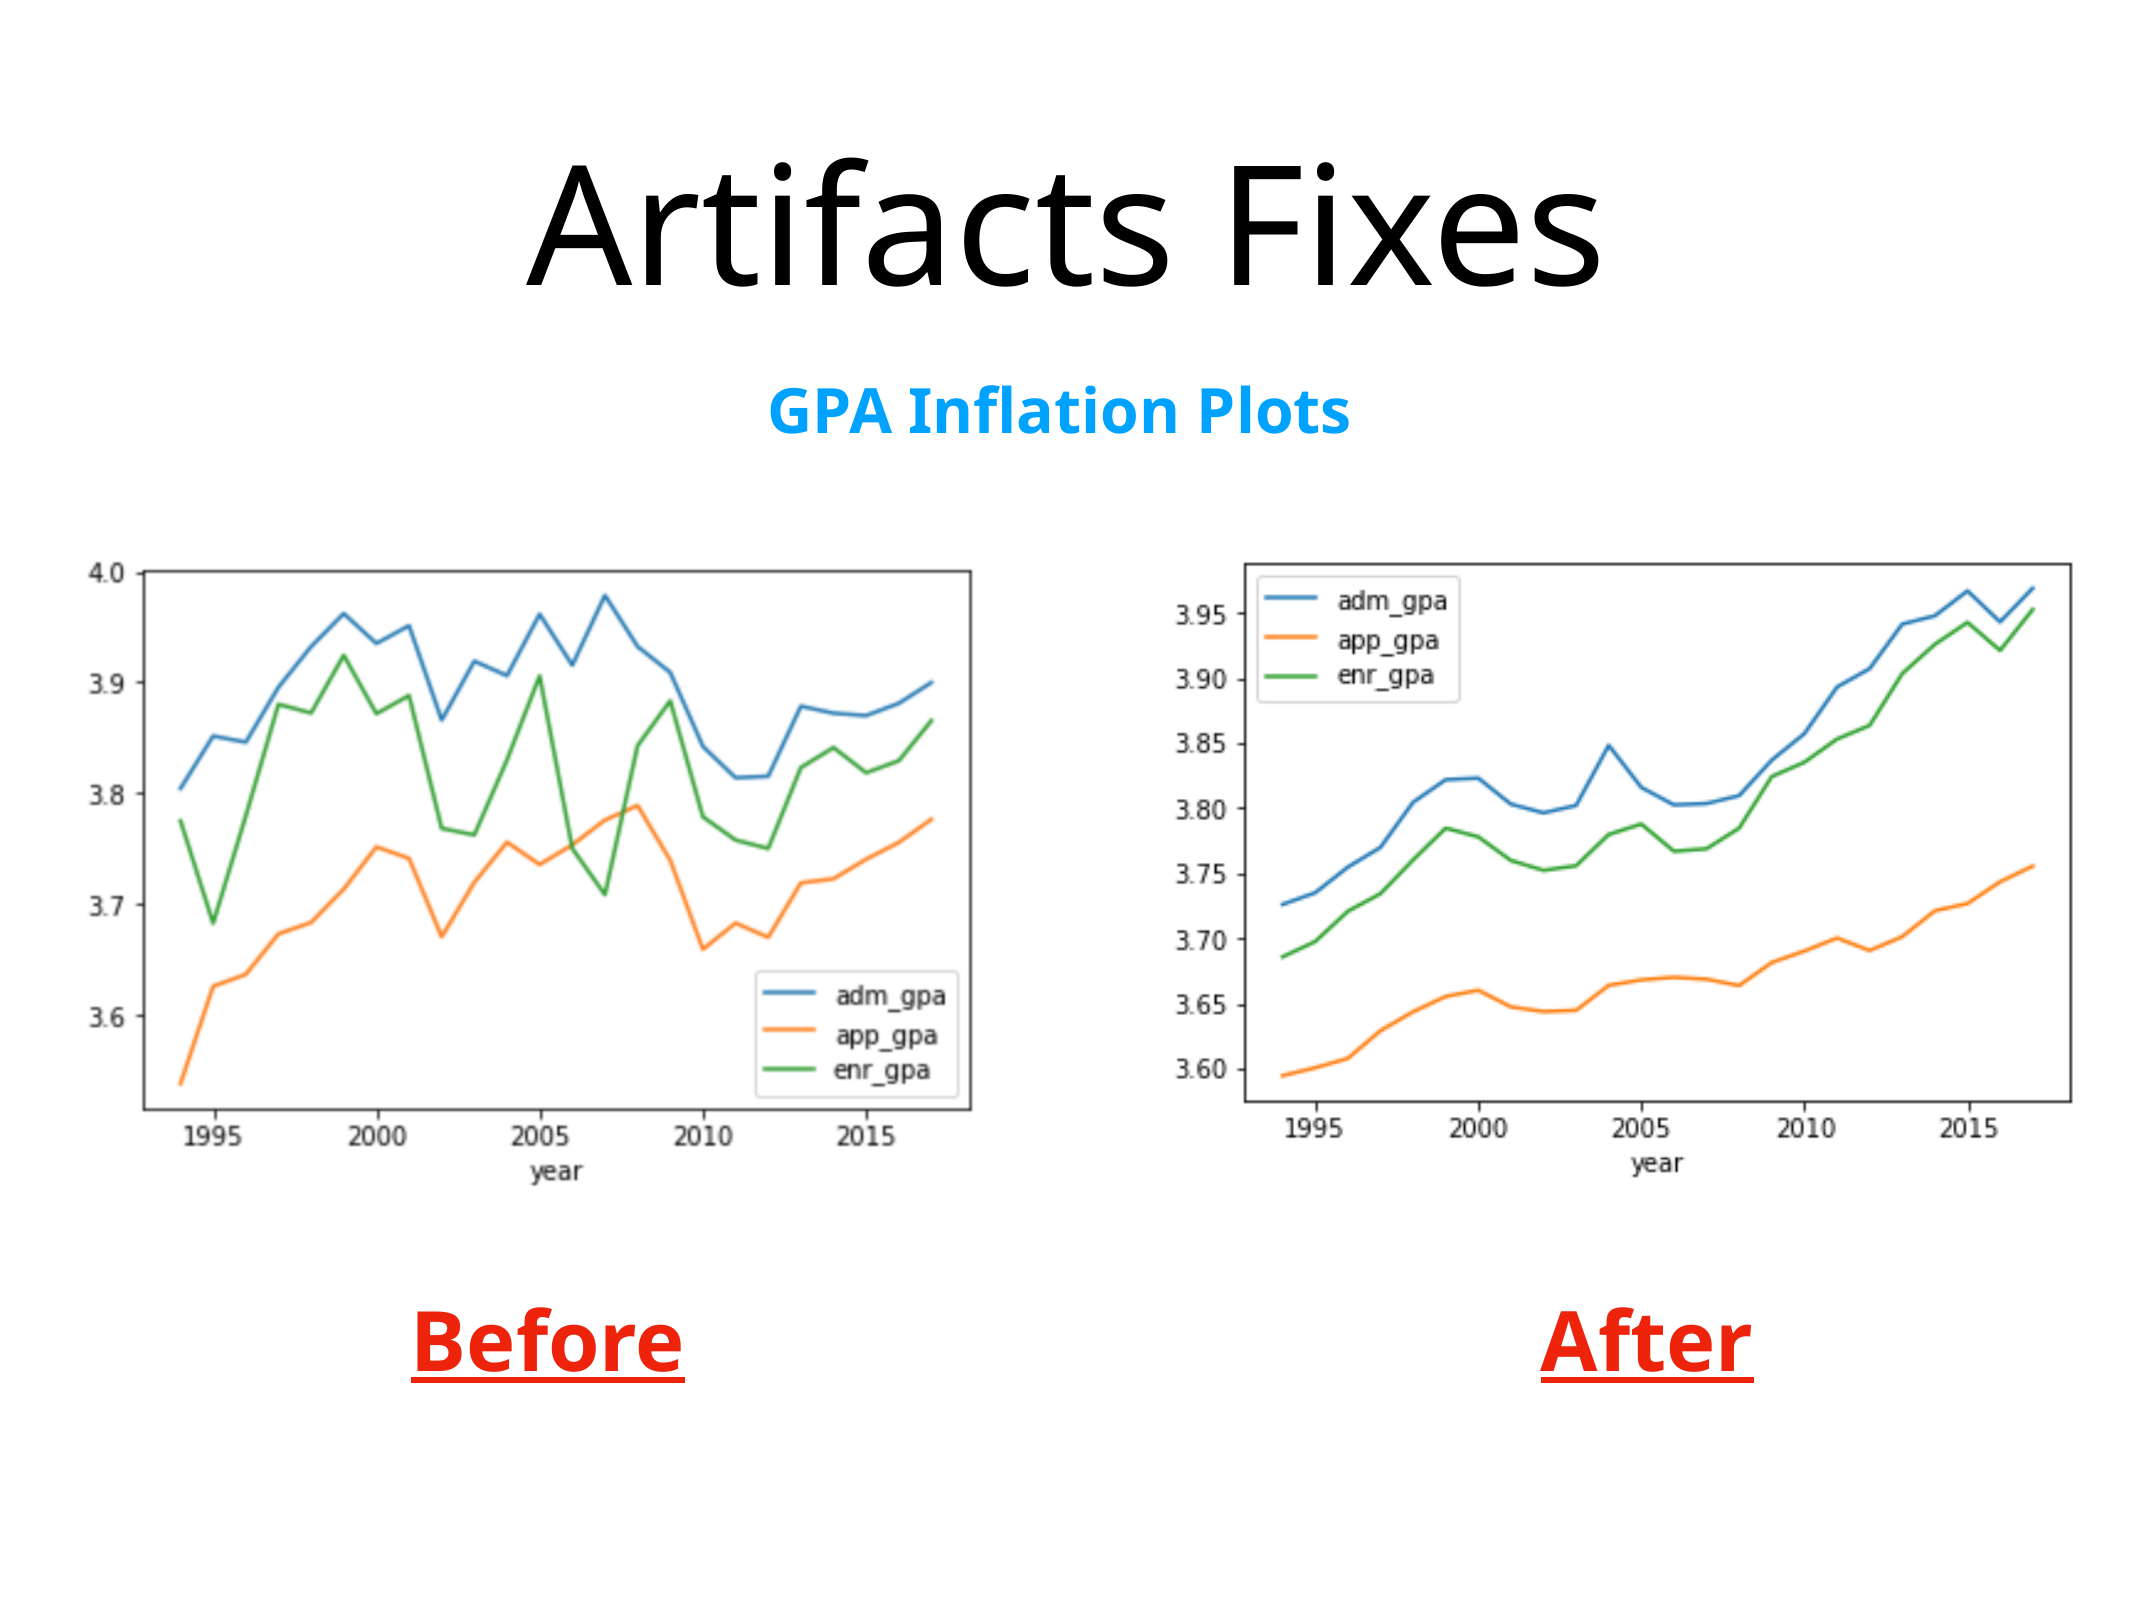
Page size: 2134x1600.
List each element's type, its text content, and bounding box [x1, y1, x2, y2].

picture [1155, 539, 2095, 1195]
text_box Before [402, 1279, 694, 1397]
text_box After [1532, 1279, 1762, 1397]
title Artifacts Fixes [155, 41, 1978, 397]
picture [59, 521, 1042, 1221]
text_box GPA Inflation Plots [759, 363, 1374, 455]
